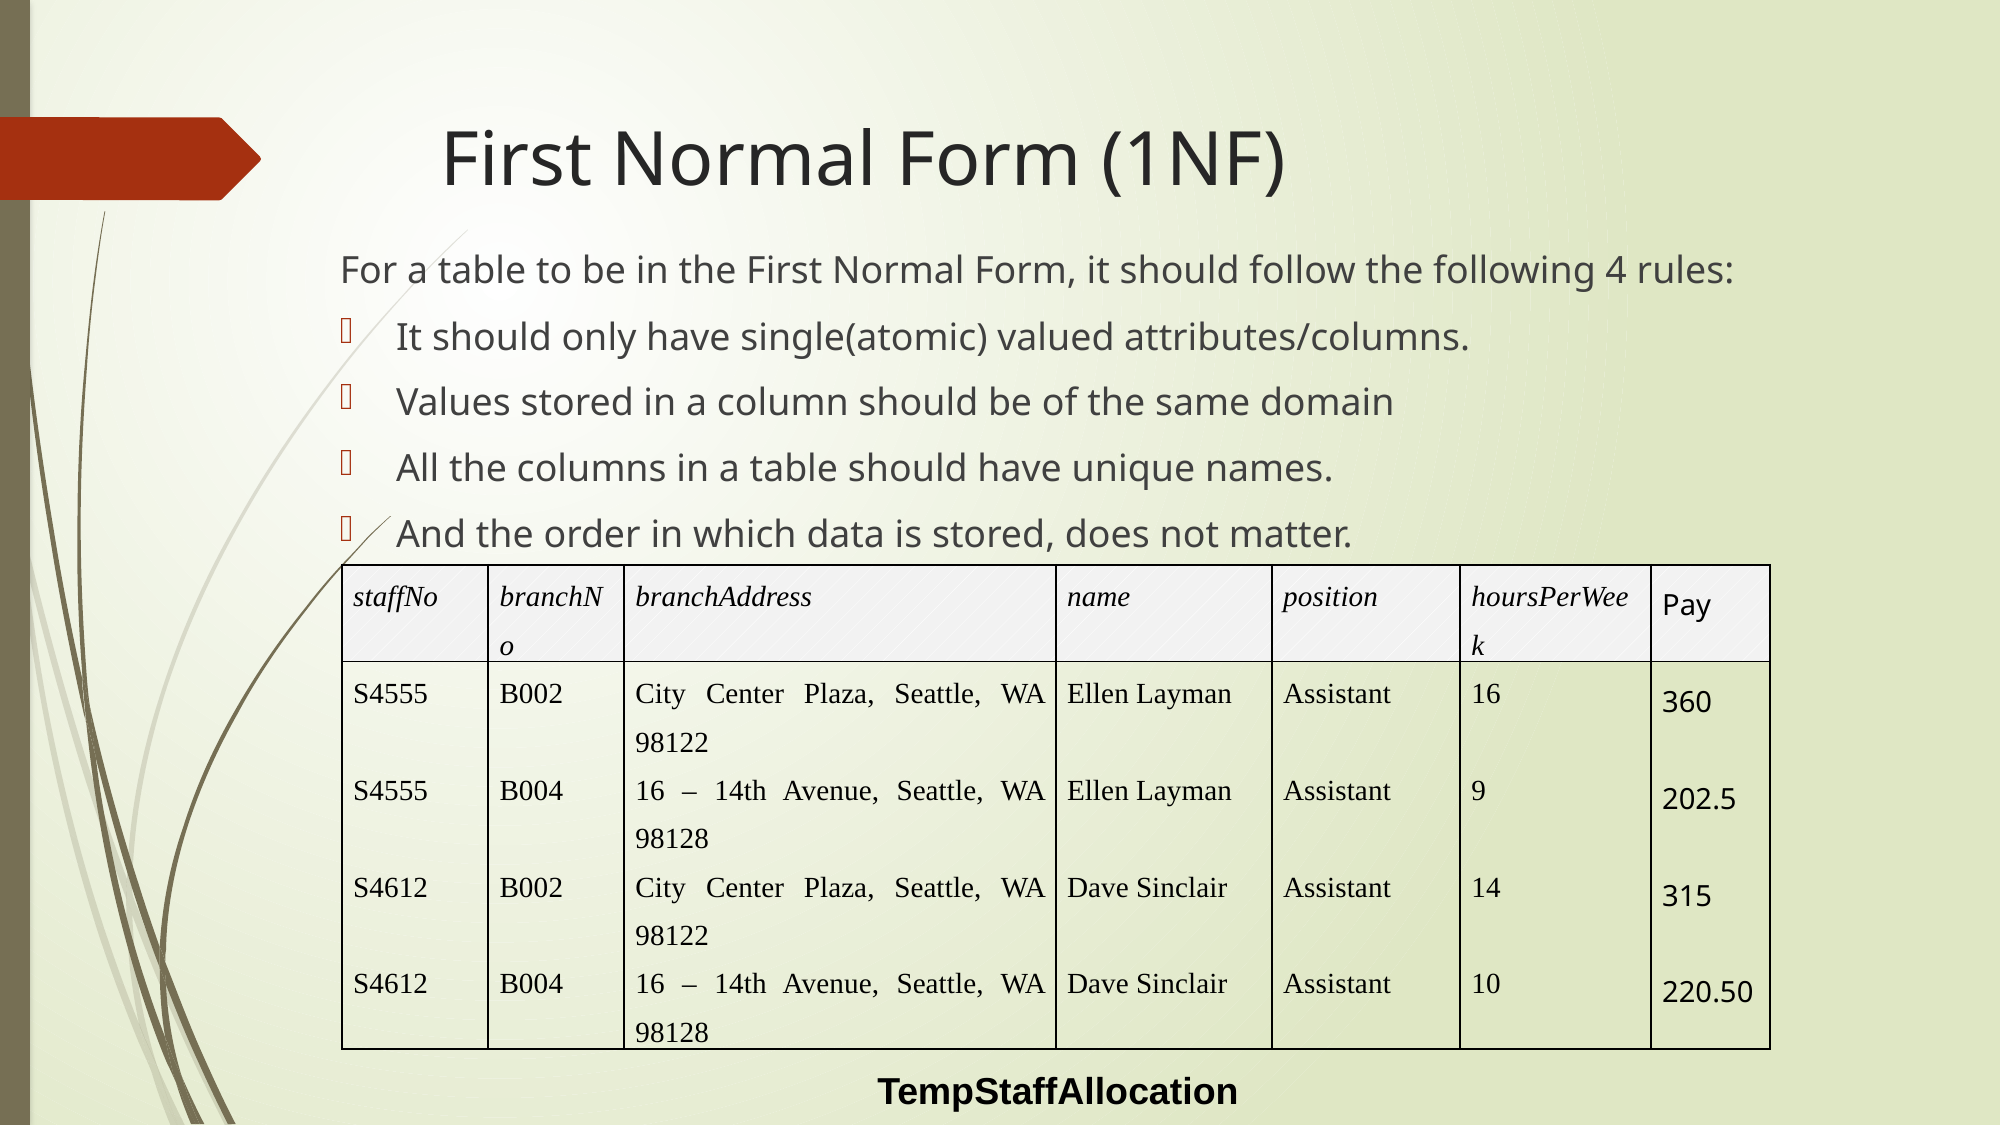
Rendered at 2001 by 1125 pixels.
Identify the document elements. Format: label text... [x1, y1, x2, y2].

title First Normal Form (1NF) [425, 102, 1888, 313]
table_header staffNo [343, 566, 487, 661]
table_cell B002 [489, 662, 623, 758]
table_cell Ellen Layman [1057, 662, 1271, 758]
table_cell 202.5 [1652, 758, 1769, 855]
table_cell B004 [489, 952, 623, 1048]
table_cell 360 [1652, 662, 1769, 758]
table_header branchNo [489, 566, 623, 661]
table_cell 16 – 14th Avenue, Seattle, WA 98128 [625, 952, 1055, 1048]
table_cell B004 [489, 758, 623, 855]
table_cell 16 [1461, 662, 1650, 758]
table_cell 10 [1461, 952, 1650, 1048]
list For a table to be in the First Normal Form, it should follow the following 4 rules: It should only have single(atomic) valued attributes/columns. Values stored in a column should be of the same domain All the columns in a table should have unique names. And the order in which data is stored, does not matter. [324, 239, 1788, 624]
table_cell City Center Plaza, Seattle, WA 98122 [625, 855, 1055, 952]
table_cell Assistant [1273, 952, 1459, 1048]
text_box TempStaffAllocation [862, 1060, 1388, 1120]
table_cell Dave Sinclair [1057, 855, 1271, 952]
table_cell 16 – 14th Avenue, Seattle, WA 98128 [625, 758, 1055, 855]
table_cell Assistant [1273, 855, 1459, 952]
table_cell B002 [489, 855, 623, 952]
table_cell 9 [1461, 758, 1650, 855]
table_cell Ellen Layman [1057, 758, 1271, 855]
table_cell 315 [1652, 855, 1769, 952]
table_cell 14 [1461, 855, 1650, 952]
table_header branchAddress [625, 566, 1055, 661]
table_cell 220.50 [1652, 952, 1769, 1048]
table_header Pay [1652, 566, 1769, 661]
table_cell S4555 [343, 662, 487, 758]
table_cell S4555 [343, 758, 487, 855]
table_header position [1273, 566, 1459, 661]
table_header name [1057, 566, 1271, 661]
table_header hoursPerWeek [1461, 566, 1650, 661]
table_cell Assistant [1273, 662, 1459, 758]
table_cell Dave Sinclair [1057, 952, 1271, 1048]
table_cell City Center Plaza, Seattle, WA 98122 [625, 662, 1055, 758]
table_cell Assistant [1273, 758, 1459, 855]
table_cell S4612 [343, 855, 487, 952]
table_cell S4612 [343, 952, 487, 1048]
